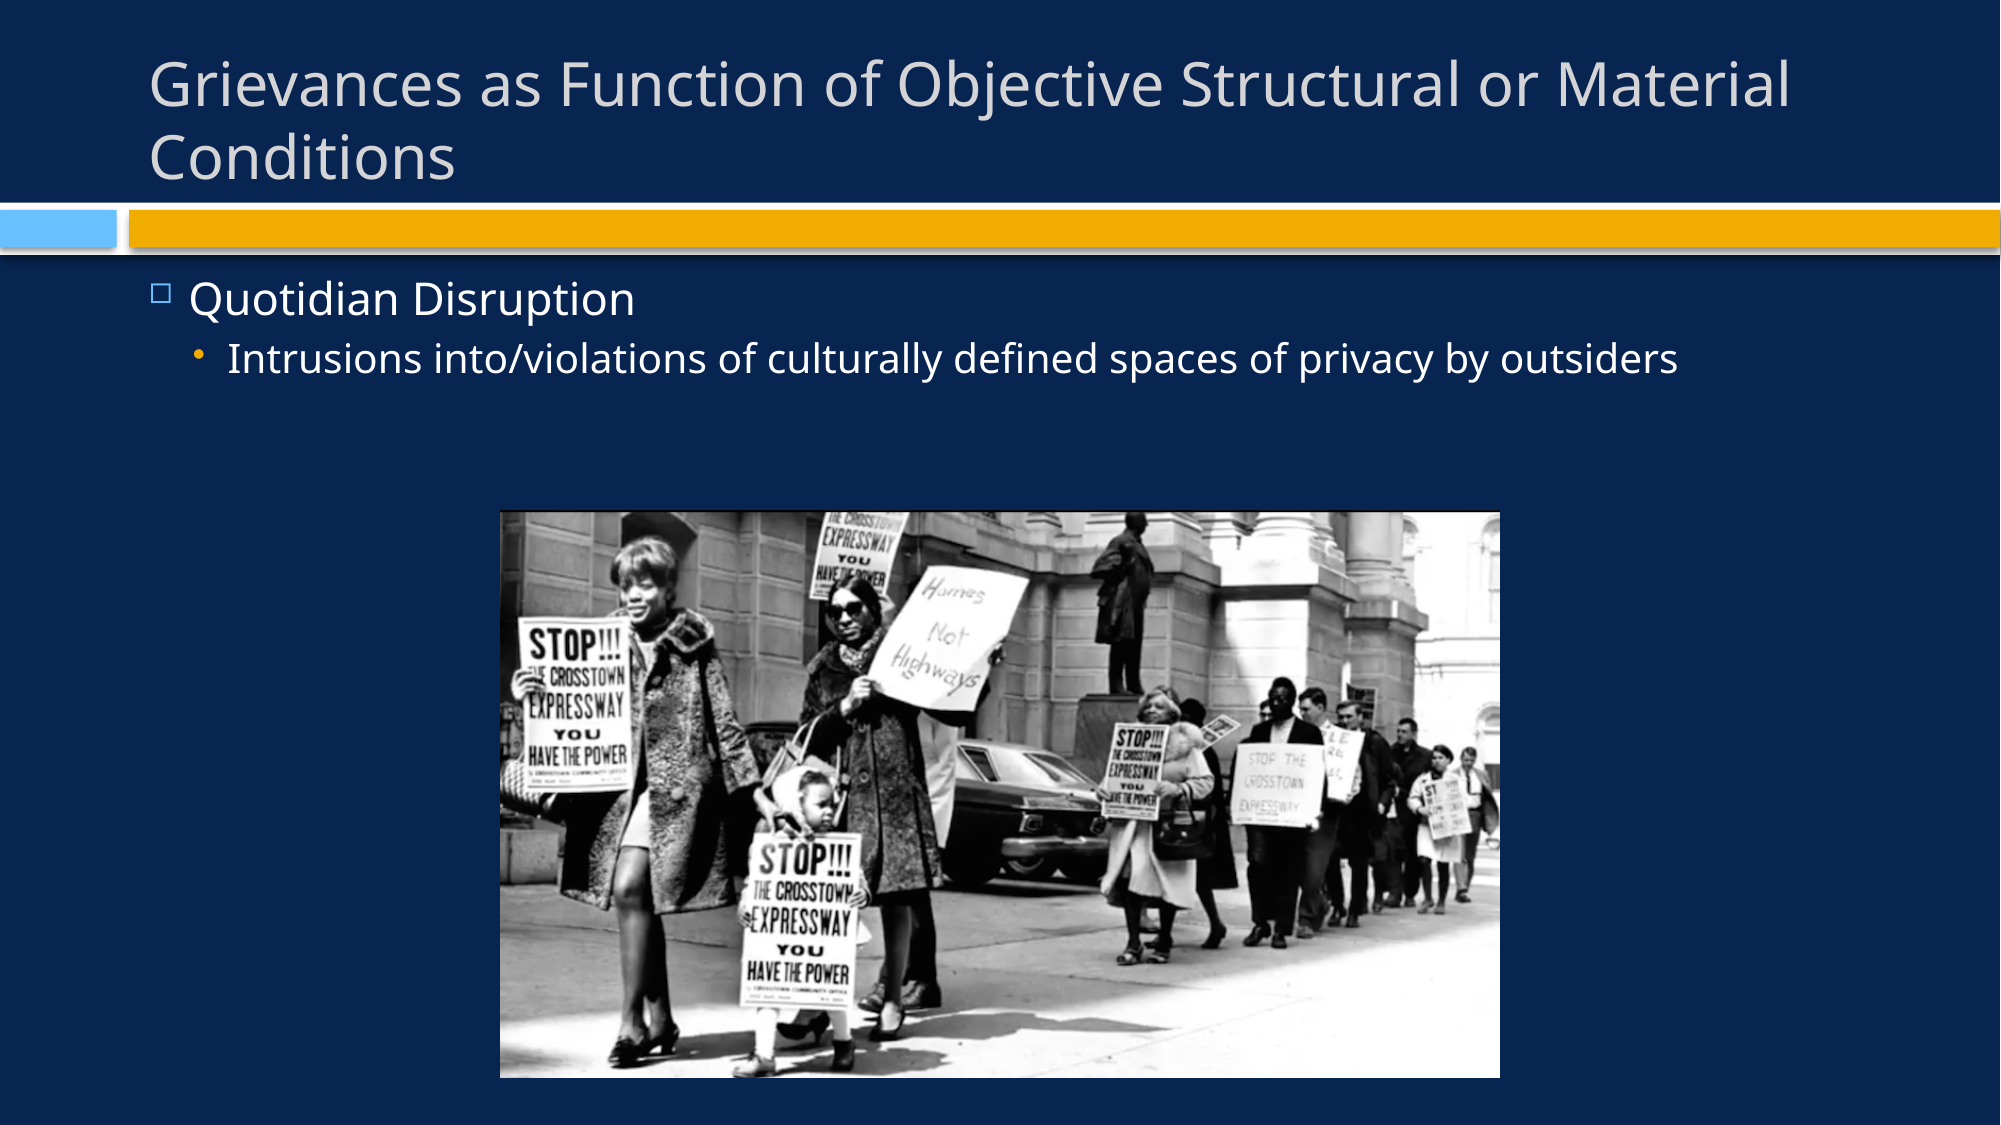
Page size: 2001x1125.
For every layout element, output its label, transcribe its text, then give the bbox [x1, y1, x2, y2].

picture [500, 509, 1500, 1078]
list Quotidian Disruption Intrusions into/violations of culturally defined spaces of privacy by outsiders [133, 262, 1918, 1001]
title Grievances as Function of Objective Structural or Material Conditions [133, 37, 1918, 201]
